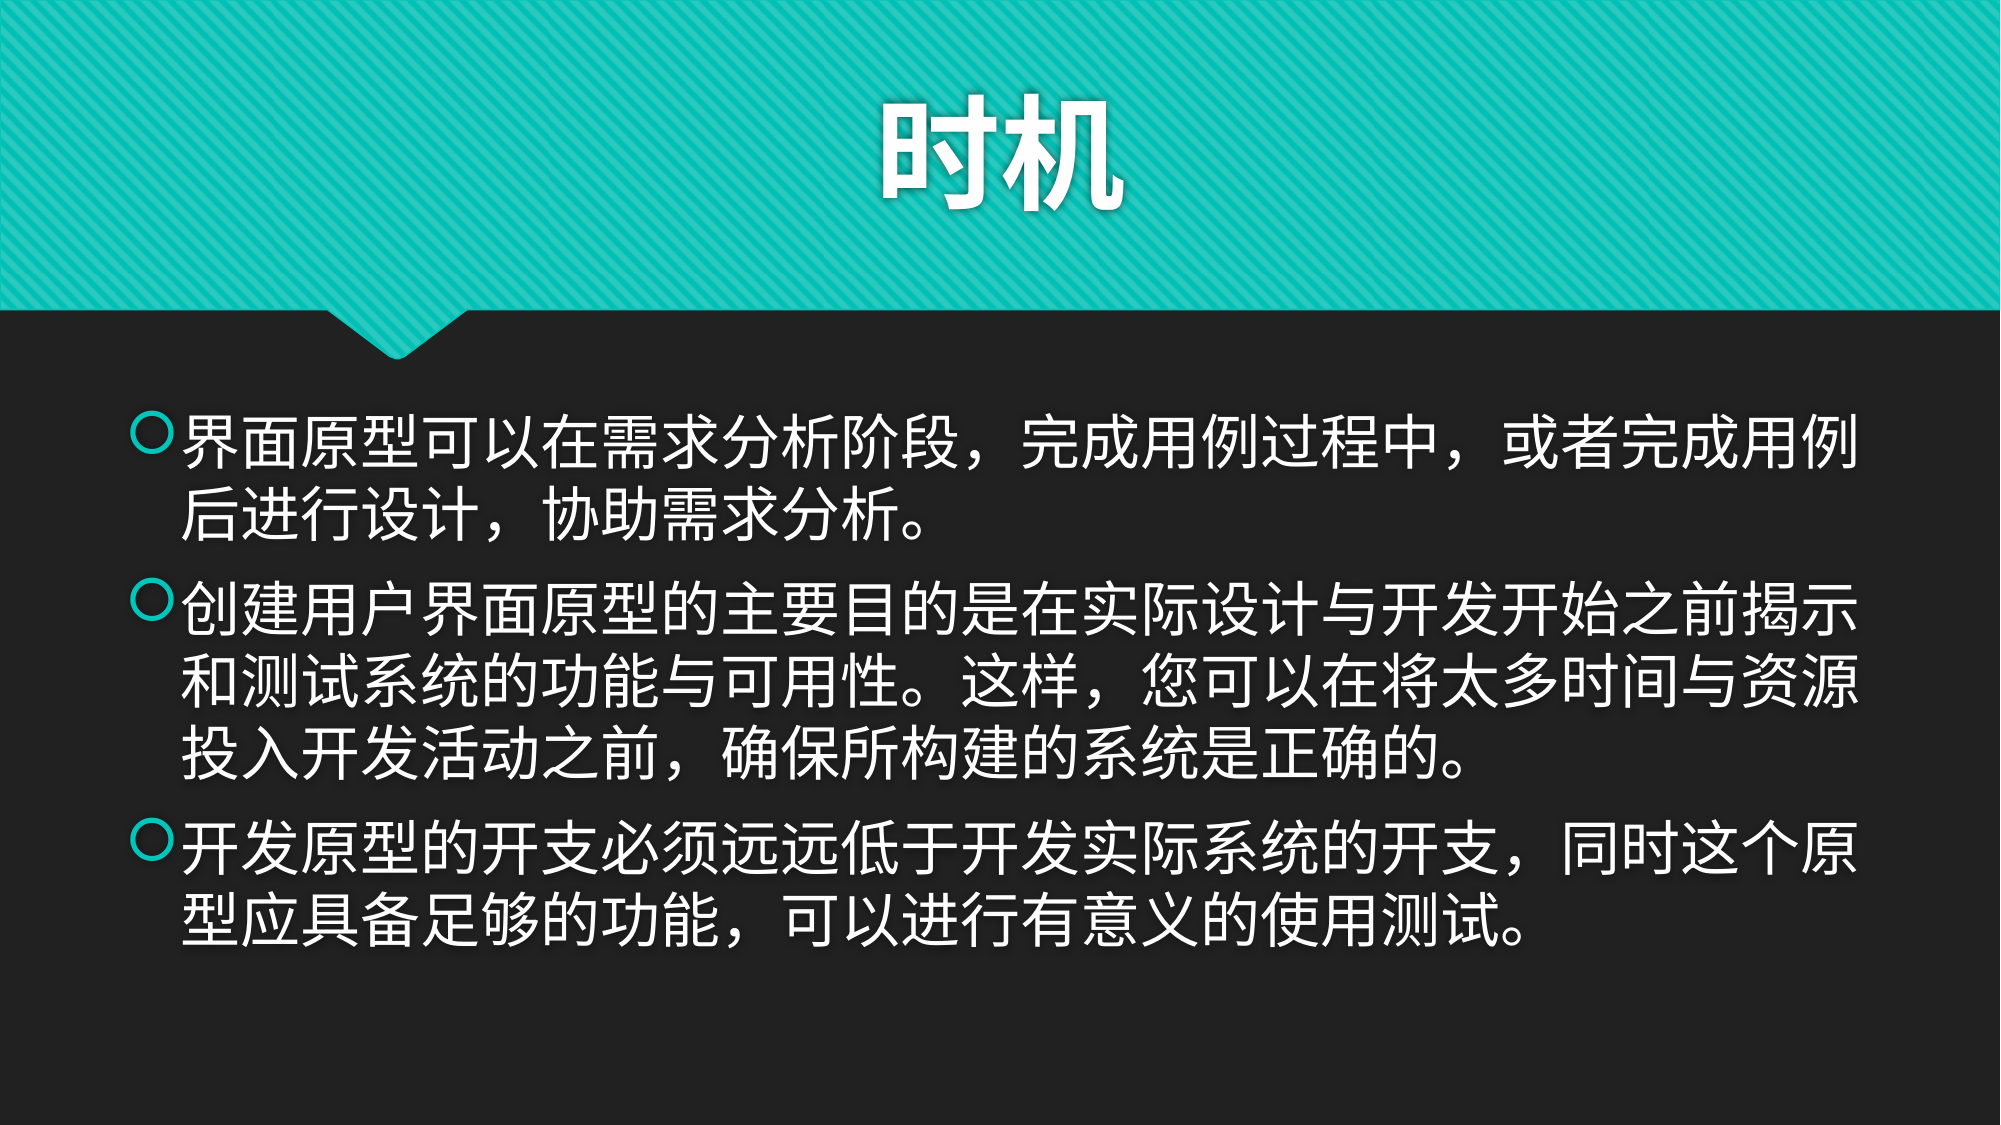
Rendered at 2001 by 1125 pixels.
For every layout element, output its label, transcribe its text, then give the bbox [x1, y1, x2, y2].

list 界面原型可以在需求分析阶段，完成用例过程中，或者完成用例后进行设计，协助需求分析。 创建用户界面原型的主要目的是在实际设计与开发开始之前揭示和测试系统的功能与可用性。这样，您可以在将太多时间与资源投入开发活动之前，确保所构建的系统是正确的。 开发原型的开支必须远远低于开发实际系统的开支，同时这个原型应具备足够的功能，可以进行有意义的使用测试。 [110, 392, 1890, 967]
title 时机 [132, 73, 1868, 233]
